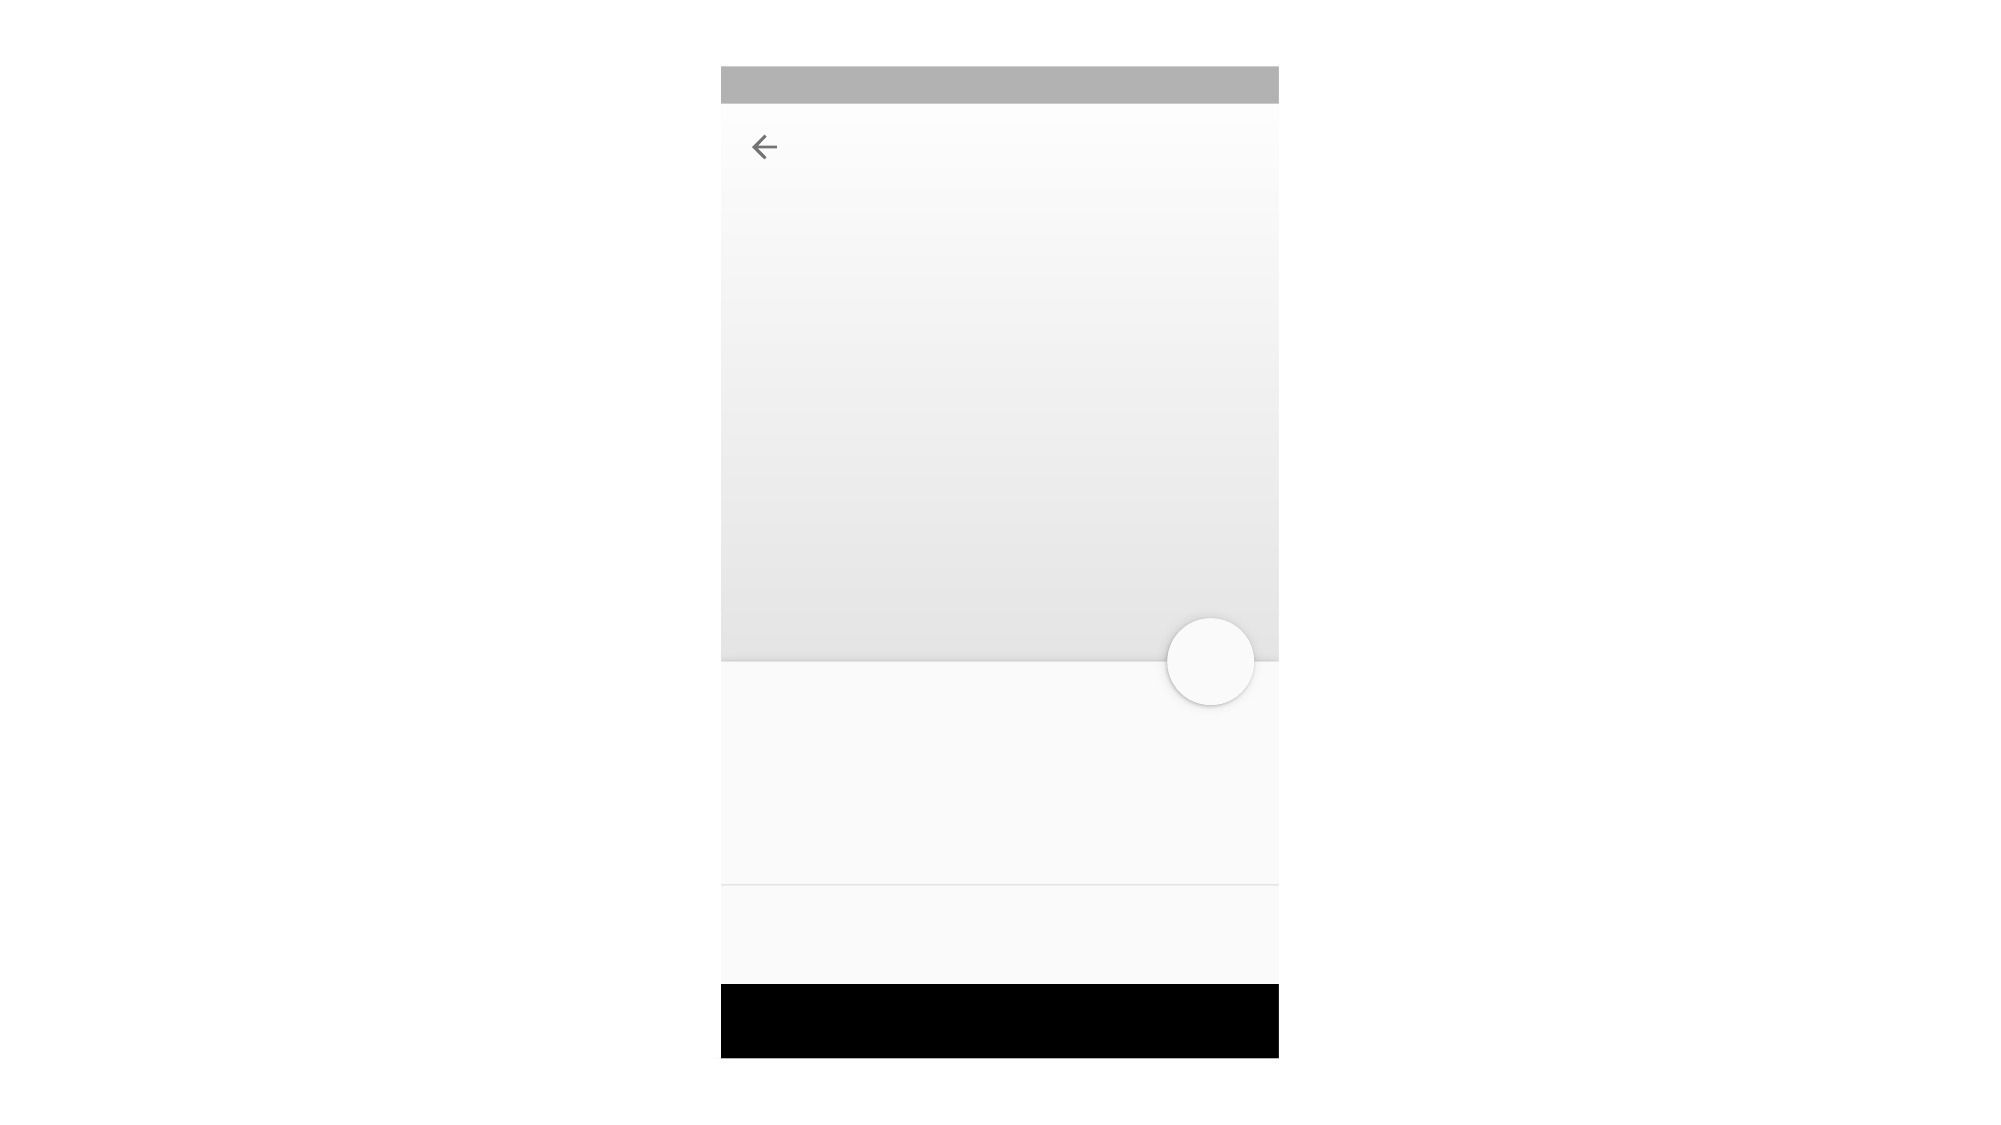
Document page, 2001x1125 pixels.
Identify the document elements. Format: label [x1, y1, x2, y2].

text_box [0, 66, 2000, 1125]
